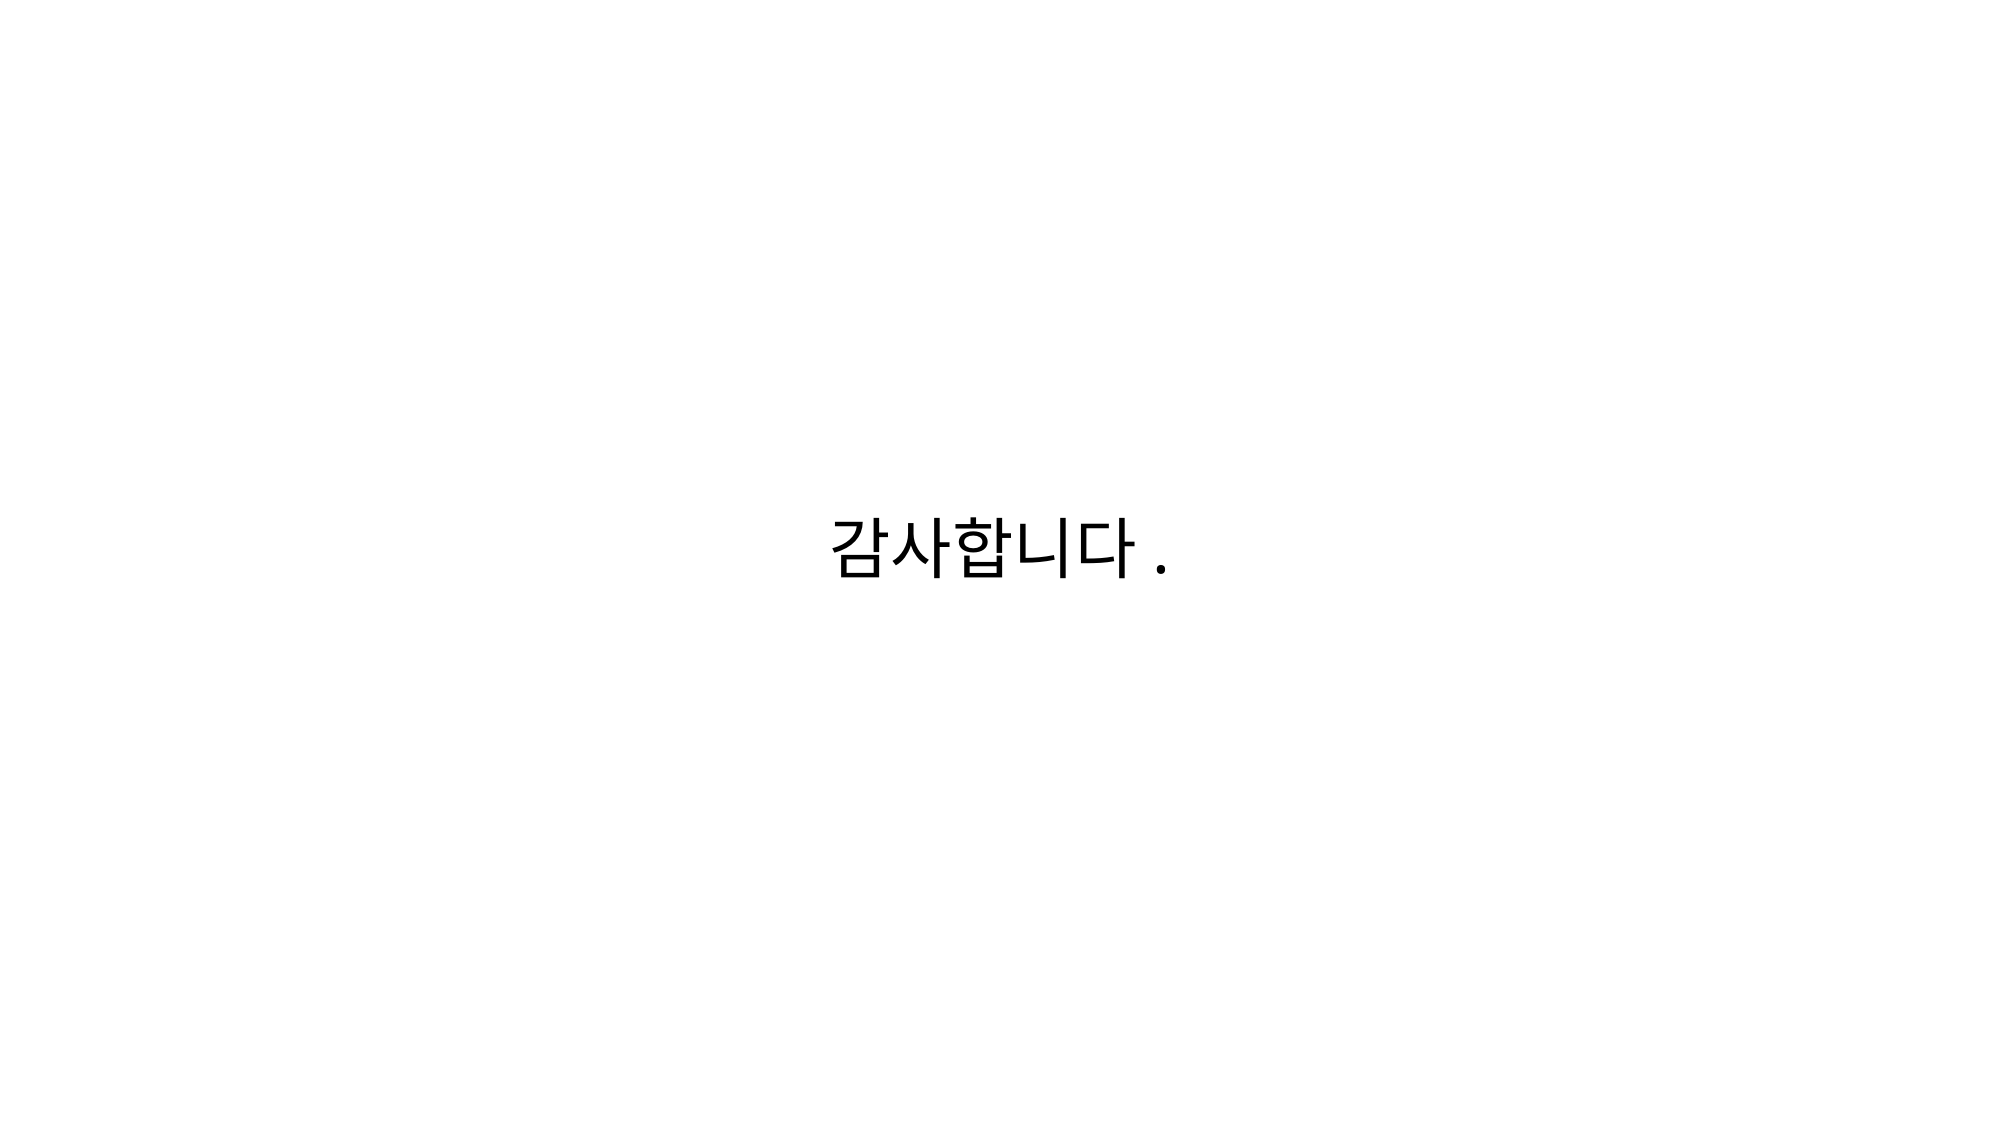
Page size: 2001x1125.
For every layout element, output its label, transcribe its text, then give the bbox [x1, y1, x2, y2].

text_box 감사합니다. [410, 499, 1590, 595]
